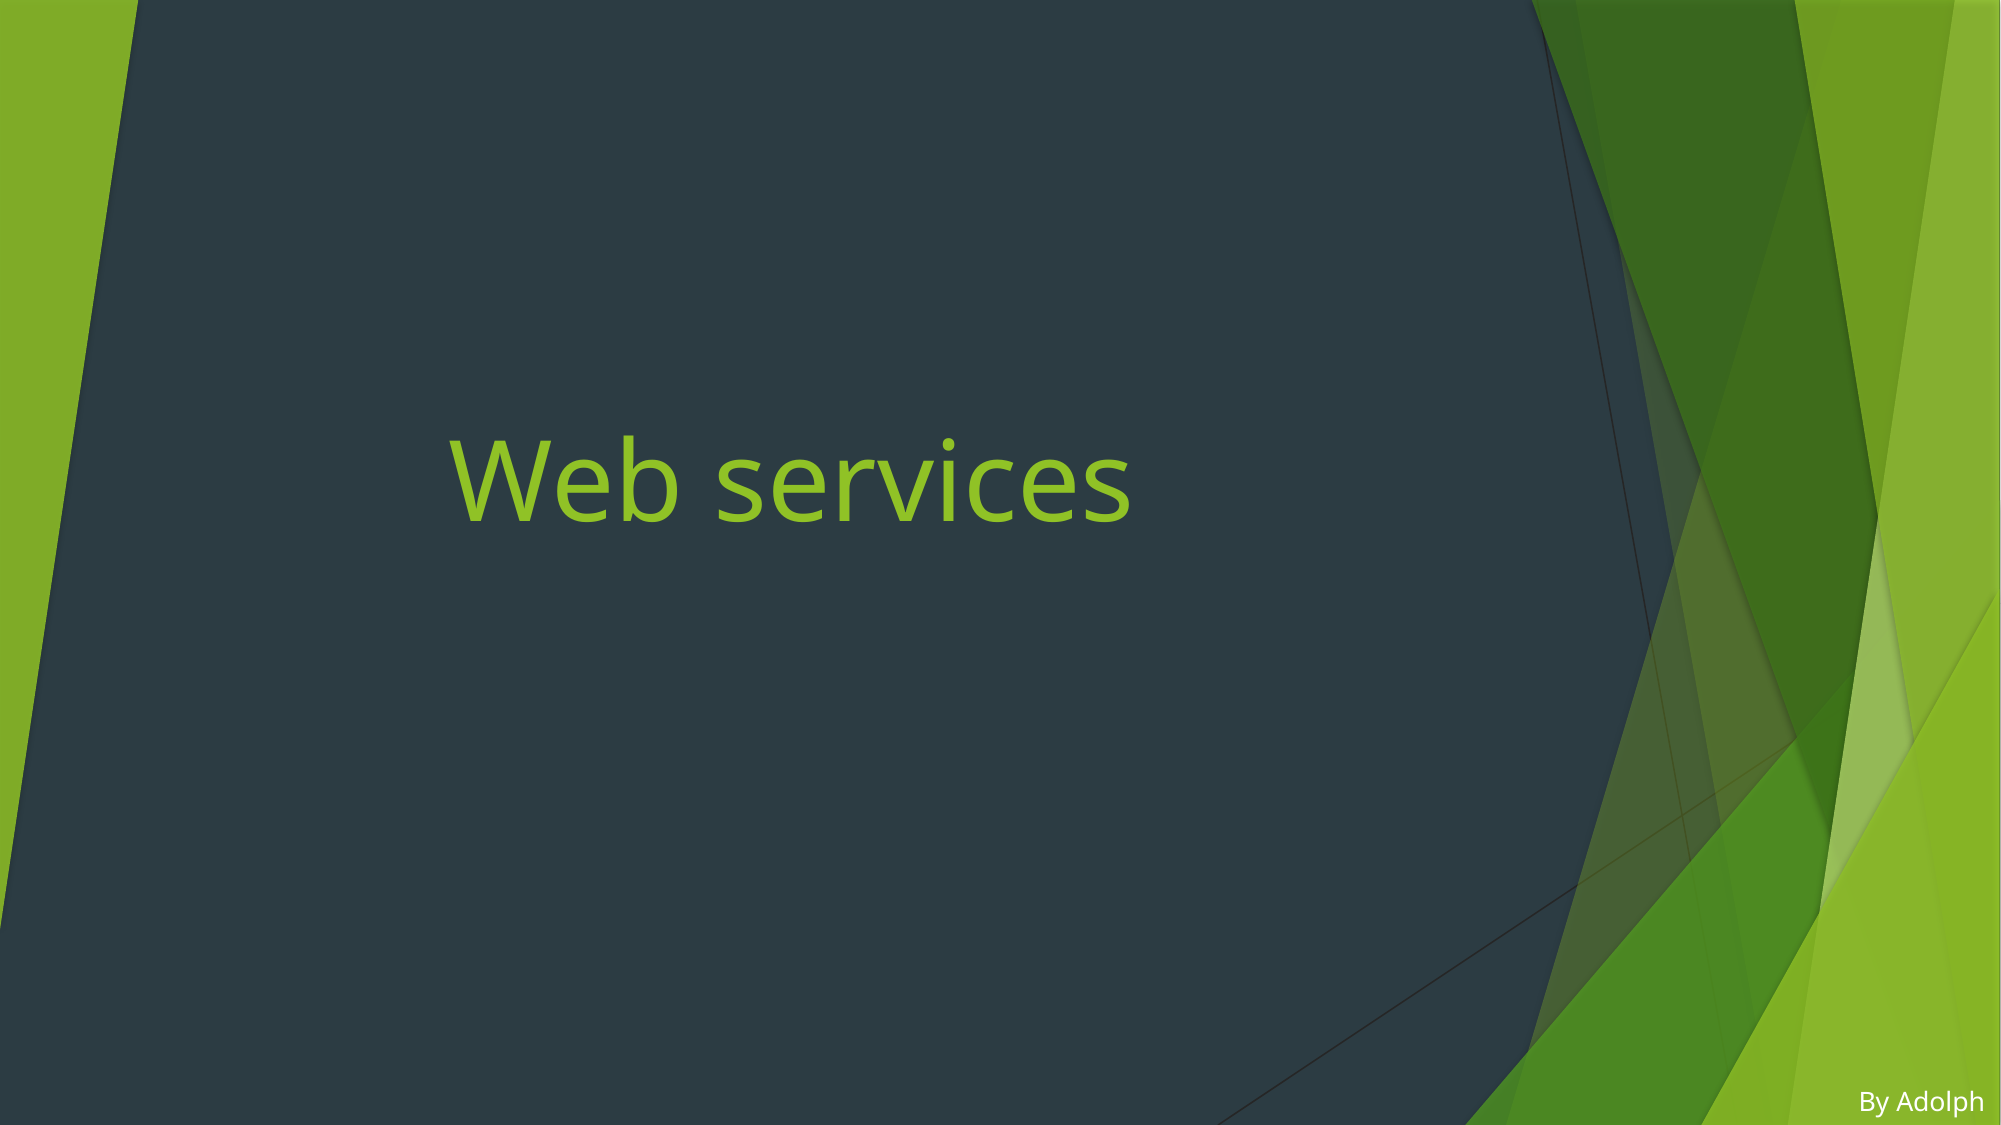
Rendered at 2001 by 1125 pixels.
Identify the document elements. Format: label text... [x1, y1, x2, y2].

subtitle By Adolph [725, 1077, 2000, 1125]
title Web services [324, 330, 1151, 552]
